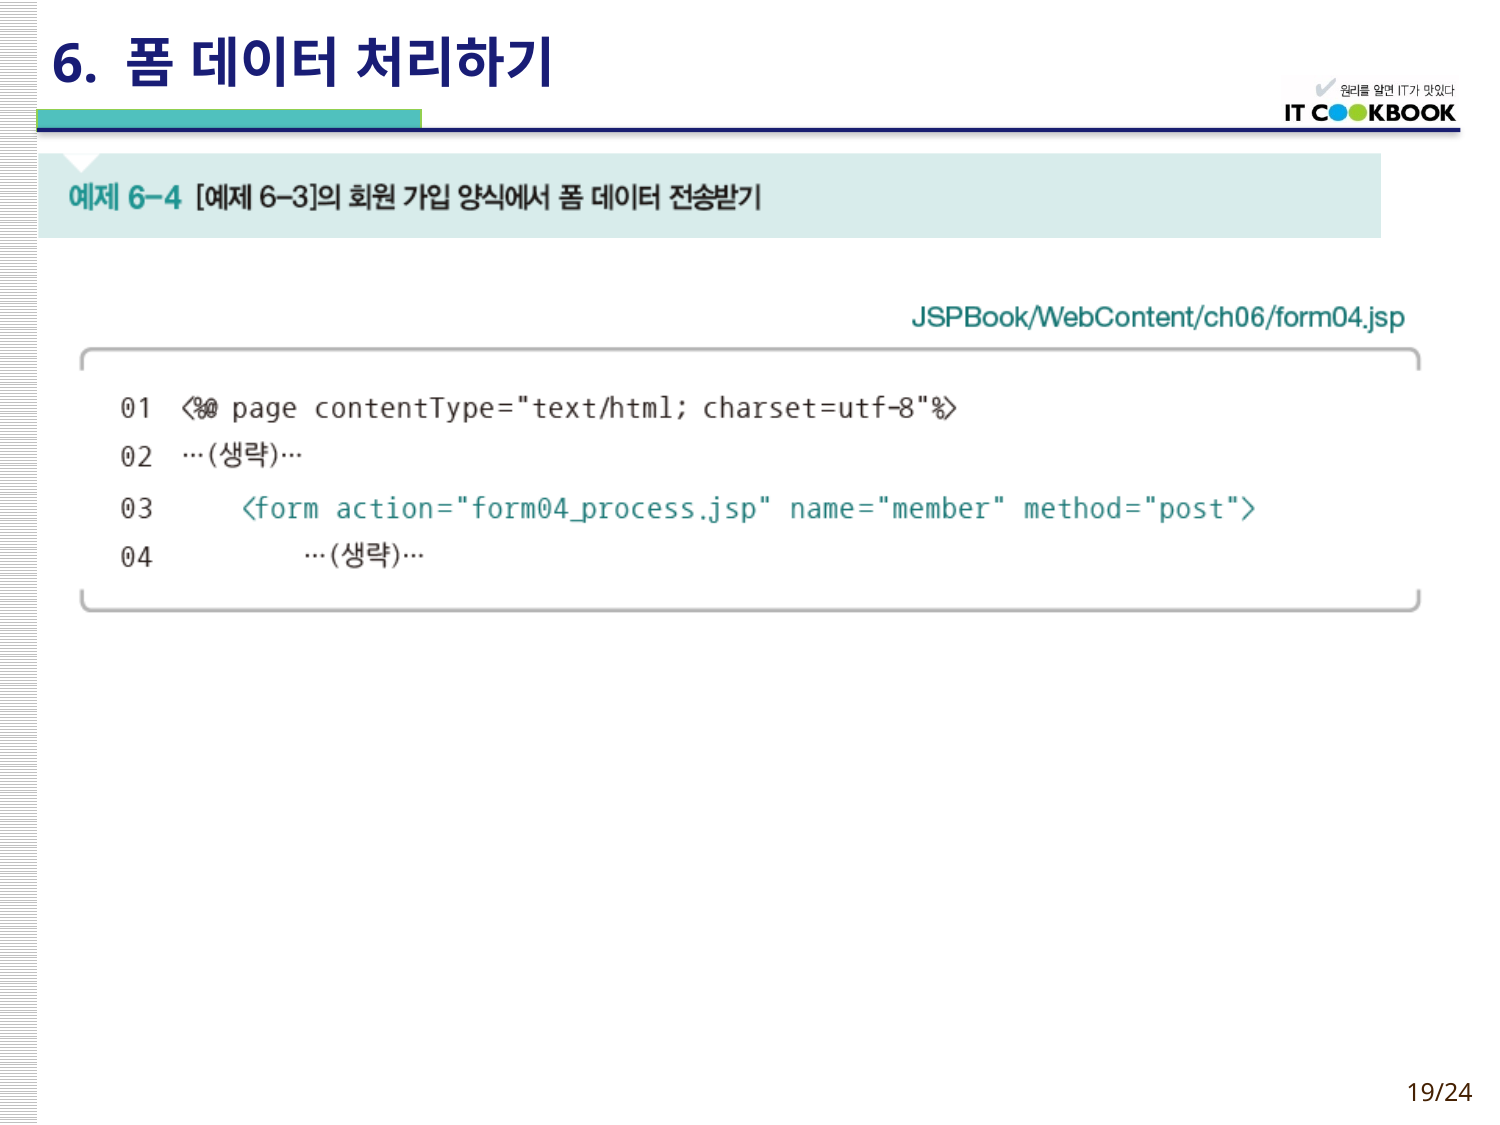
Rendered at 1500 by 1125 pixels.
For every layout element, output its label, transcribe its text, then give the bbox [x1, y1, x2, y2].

title 6. 폼 데이터 처리하기 [37, 13, 1278, 109]
picture [66, 291, 1434, 622]
picture [1281, 75, 1459, 123]
picture [36, 152, 1382, 238]
